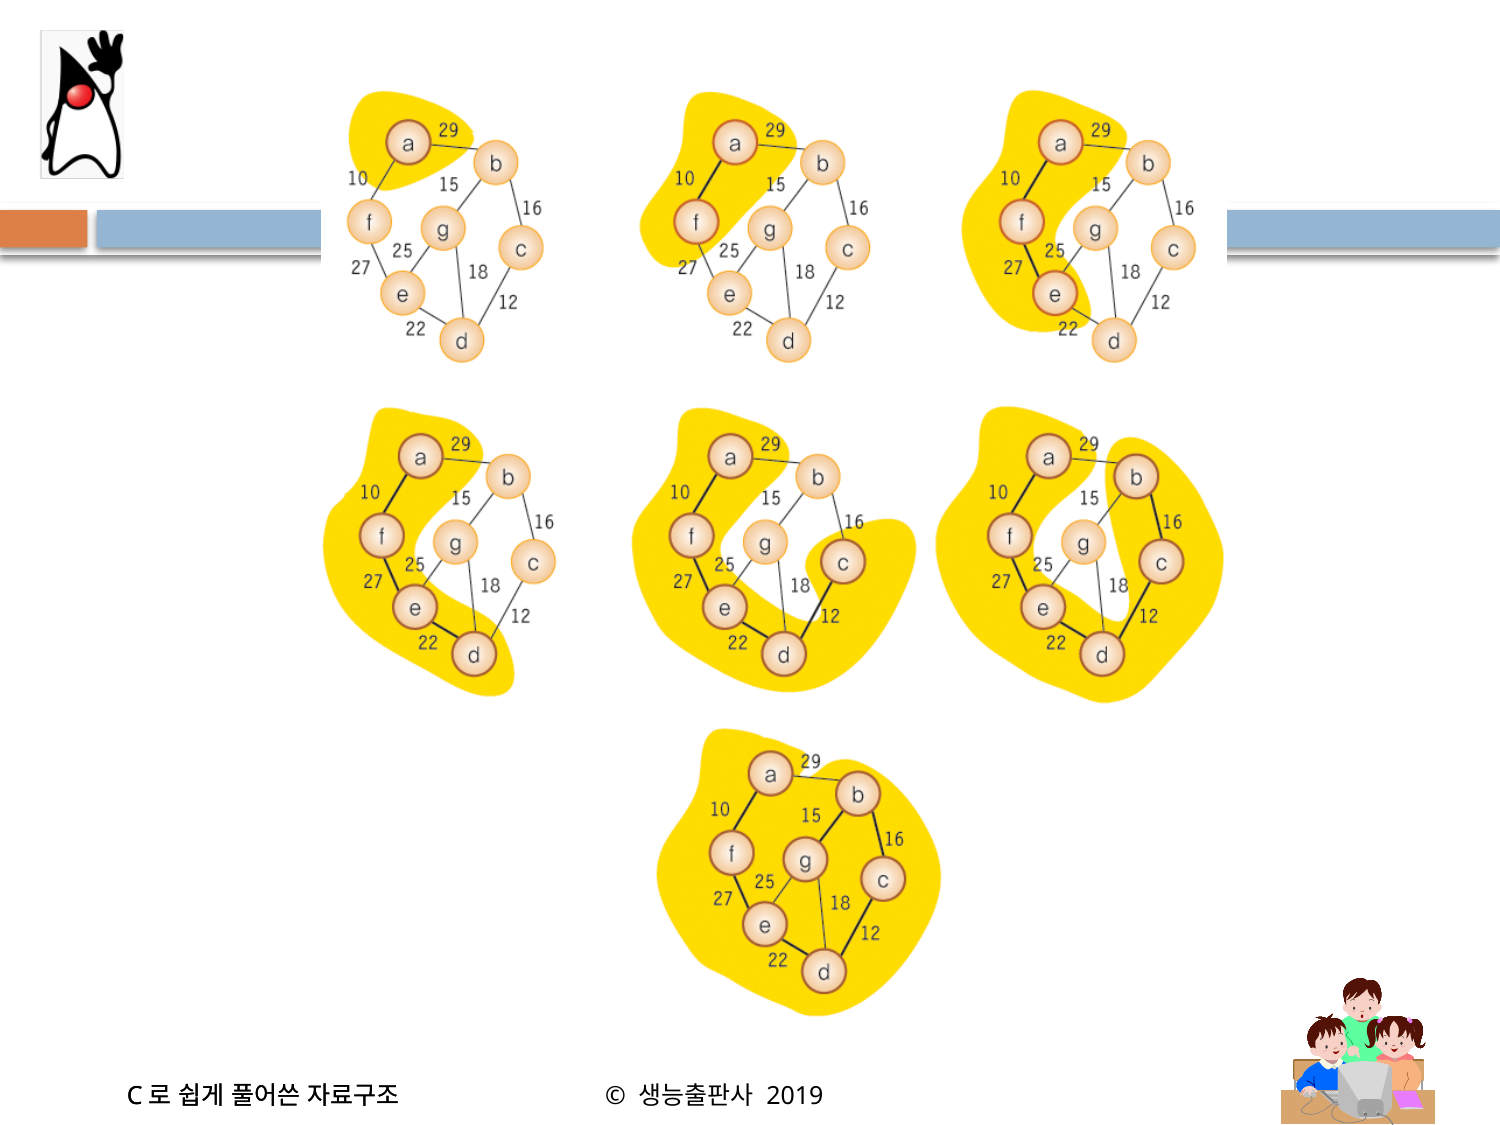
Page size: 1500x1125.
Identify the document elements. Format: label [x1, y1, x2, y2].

picture [321, 84, 1228, 1021]
picture [39, 30, 124, 179]
